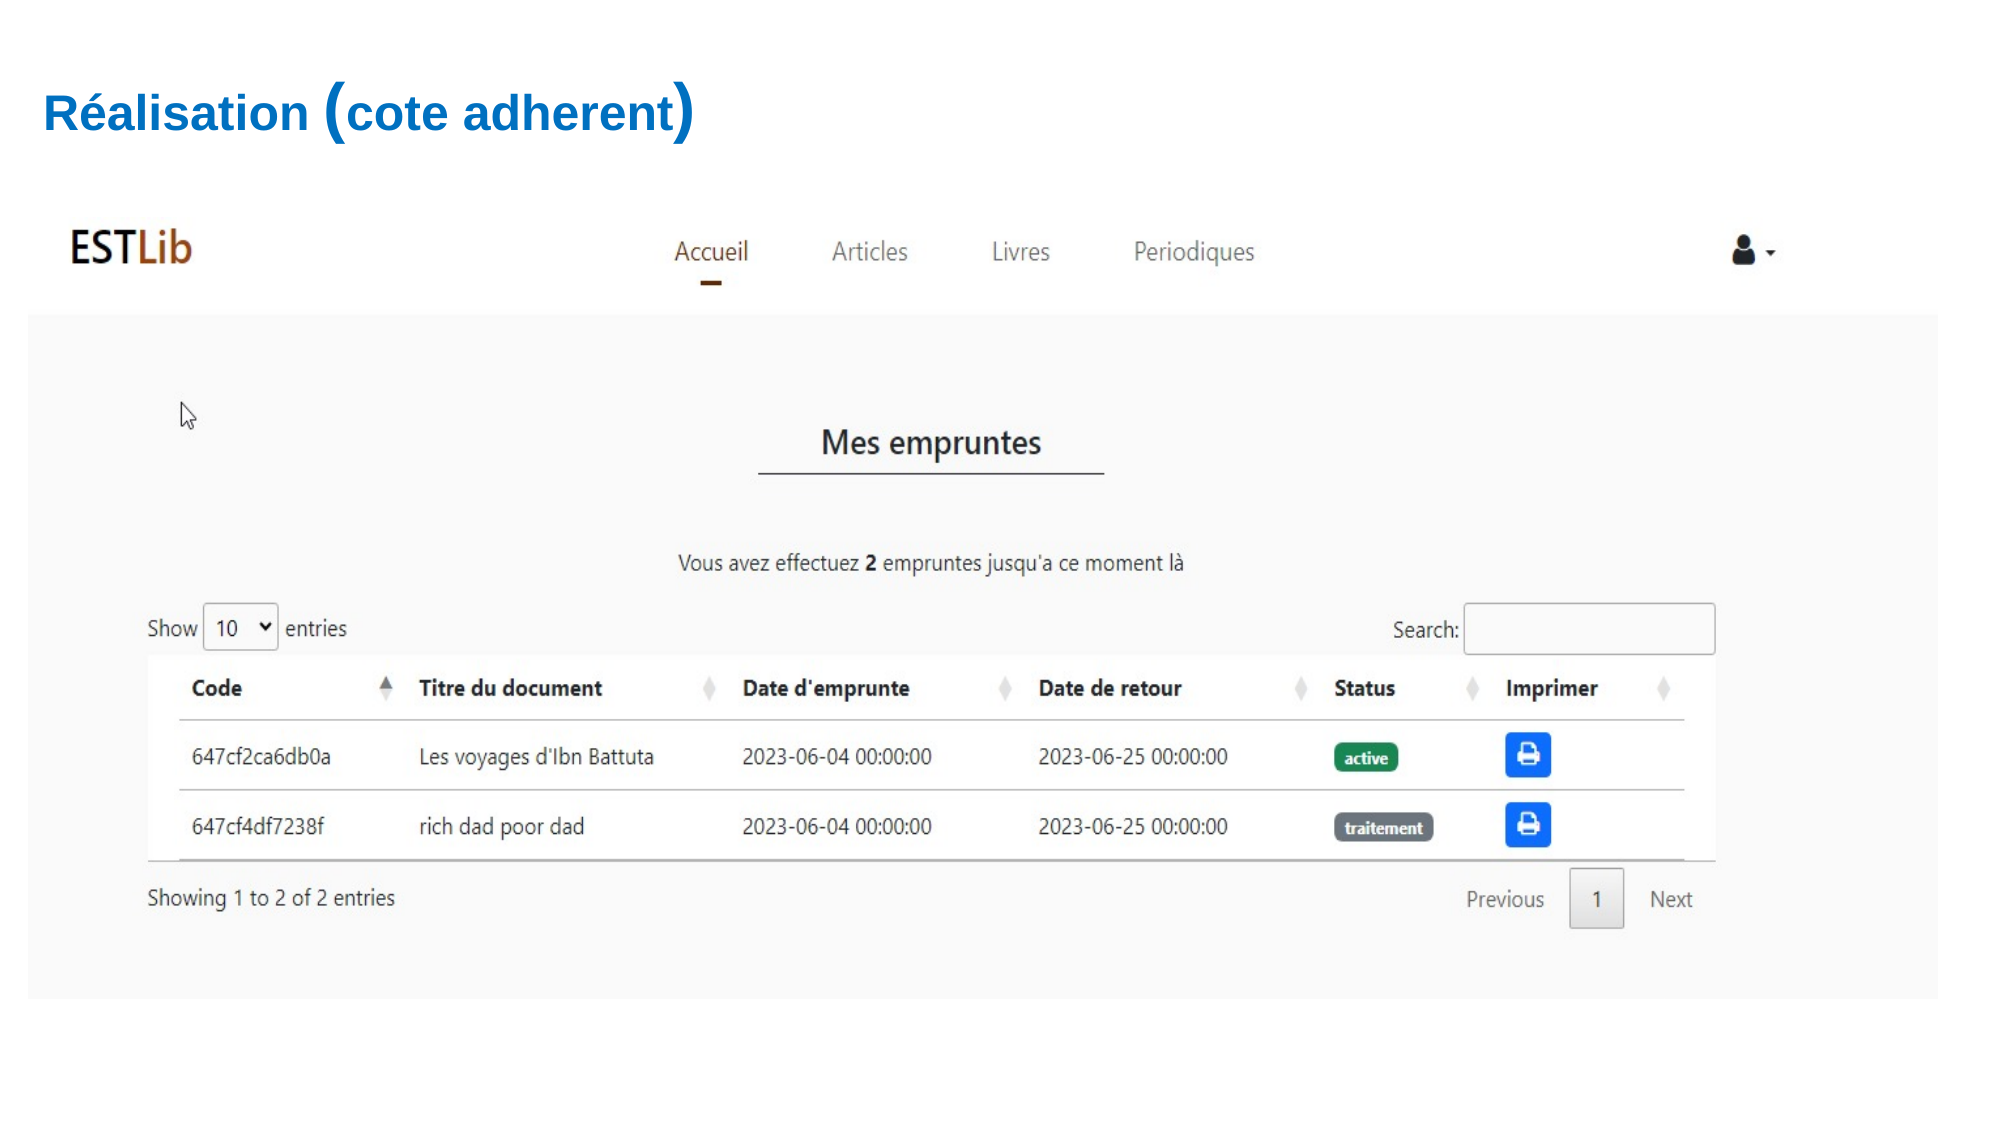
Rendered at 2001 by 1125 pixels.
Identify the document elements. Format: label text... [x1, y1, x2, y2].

picture [28, 217, 1938, 999]
title Réalisation (cote adherent) [28, 0, 896, 217]
